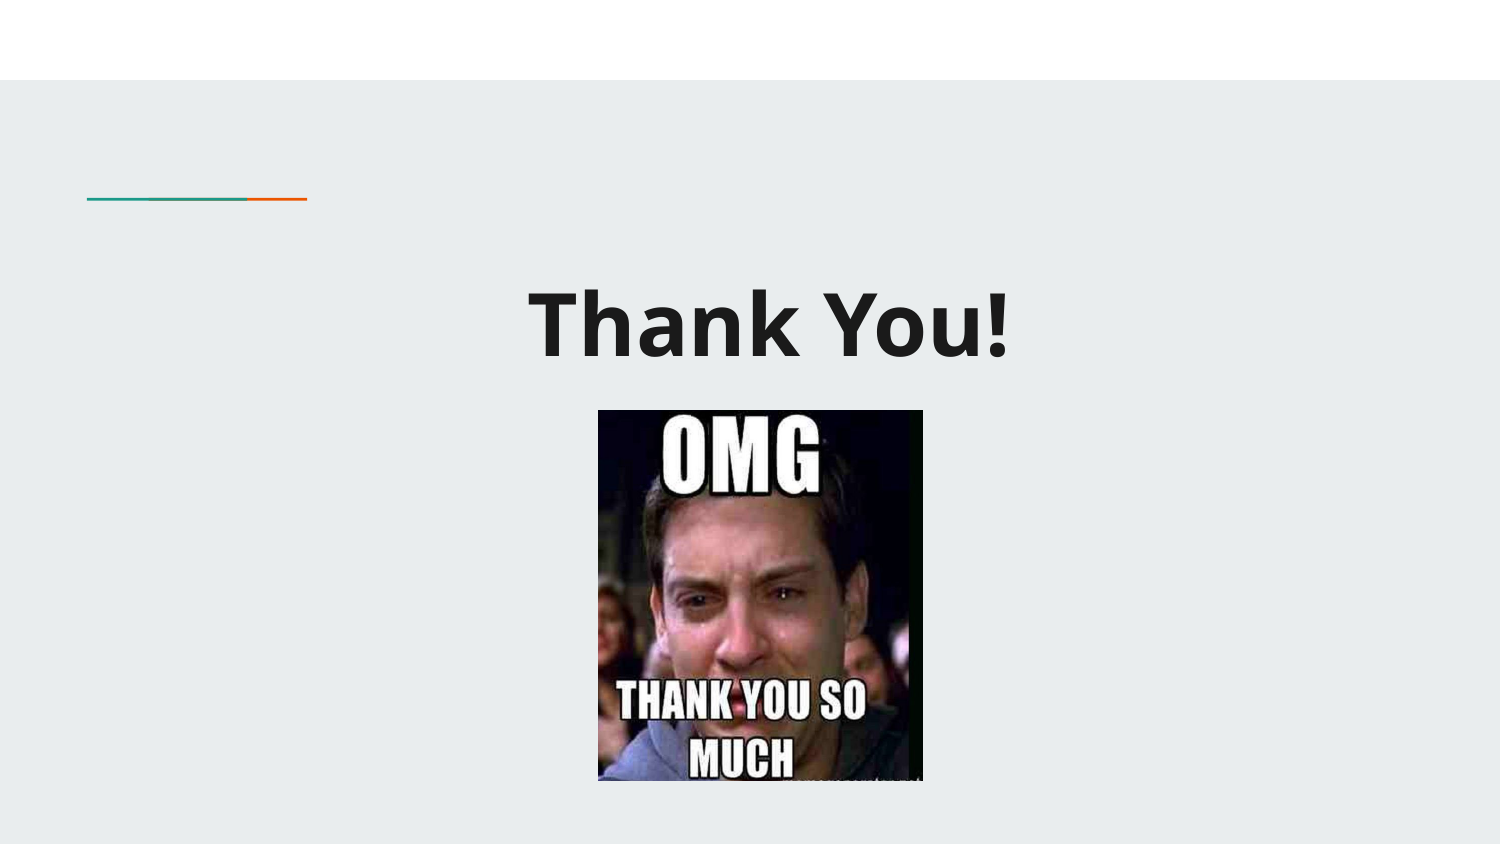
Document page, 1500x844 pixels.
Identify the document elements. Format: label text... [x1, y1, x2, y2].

picture [597, 410, 924, 781]
title Thank You! [359, 247, 1179, 396]
